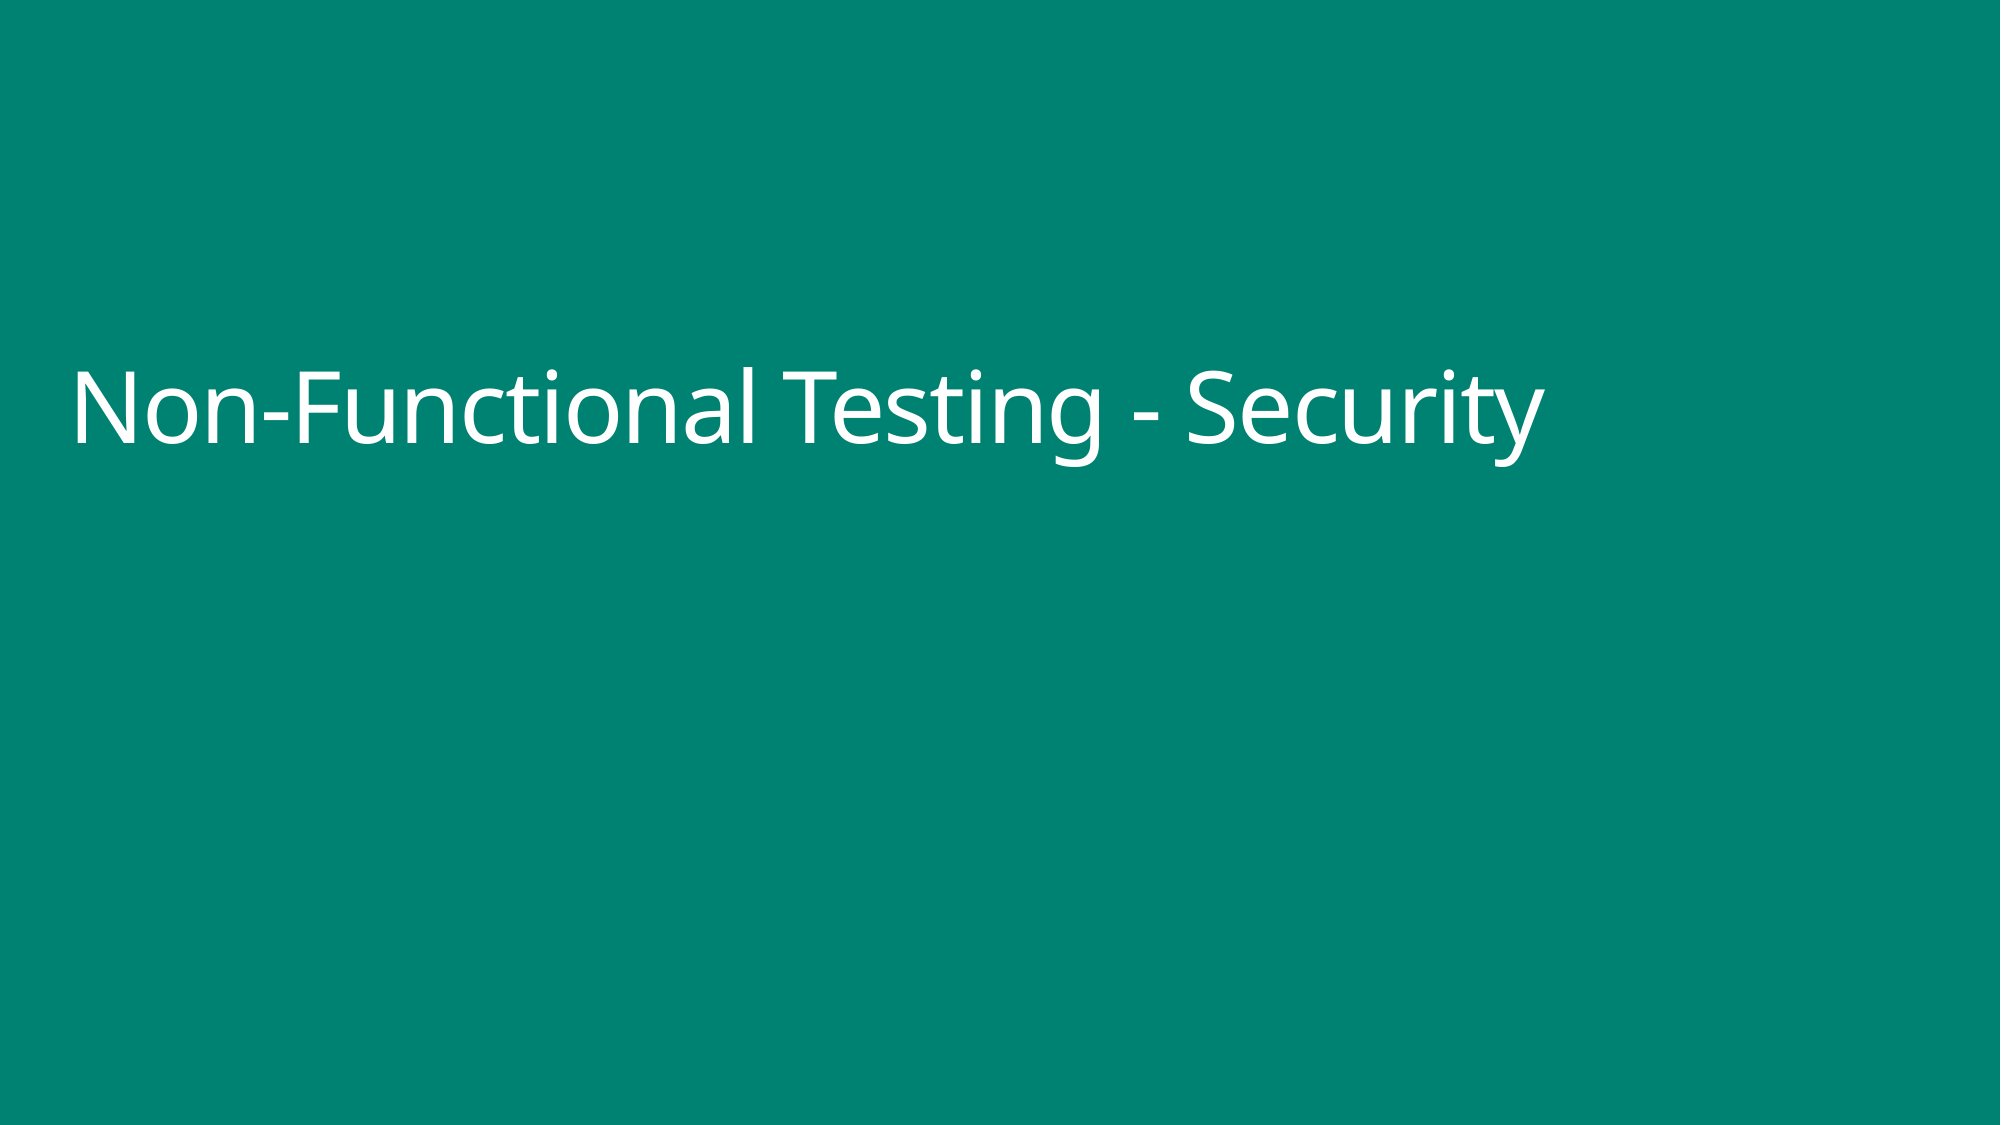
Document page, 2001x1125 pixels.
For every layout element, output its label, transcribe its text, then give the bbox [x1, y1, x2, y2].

title Non-Functional Testing - Security [44, 341, 1956, 482]
